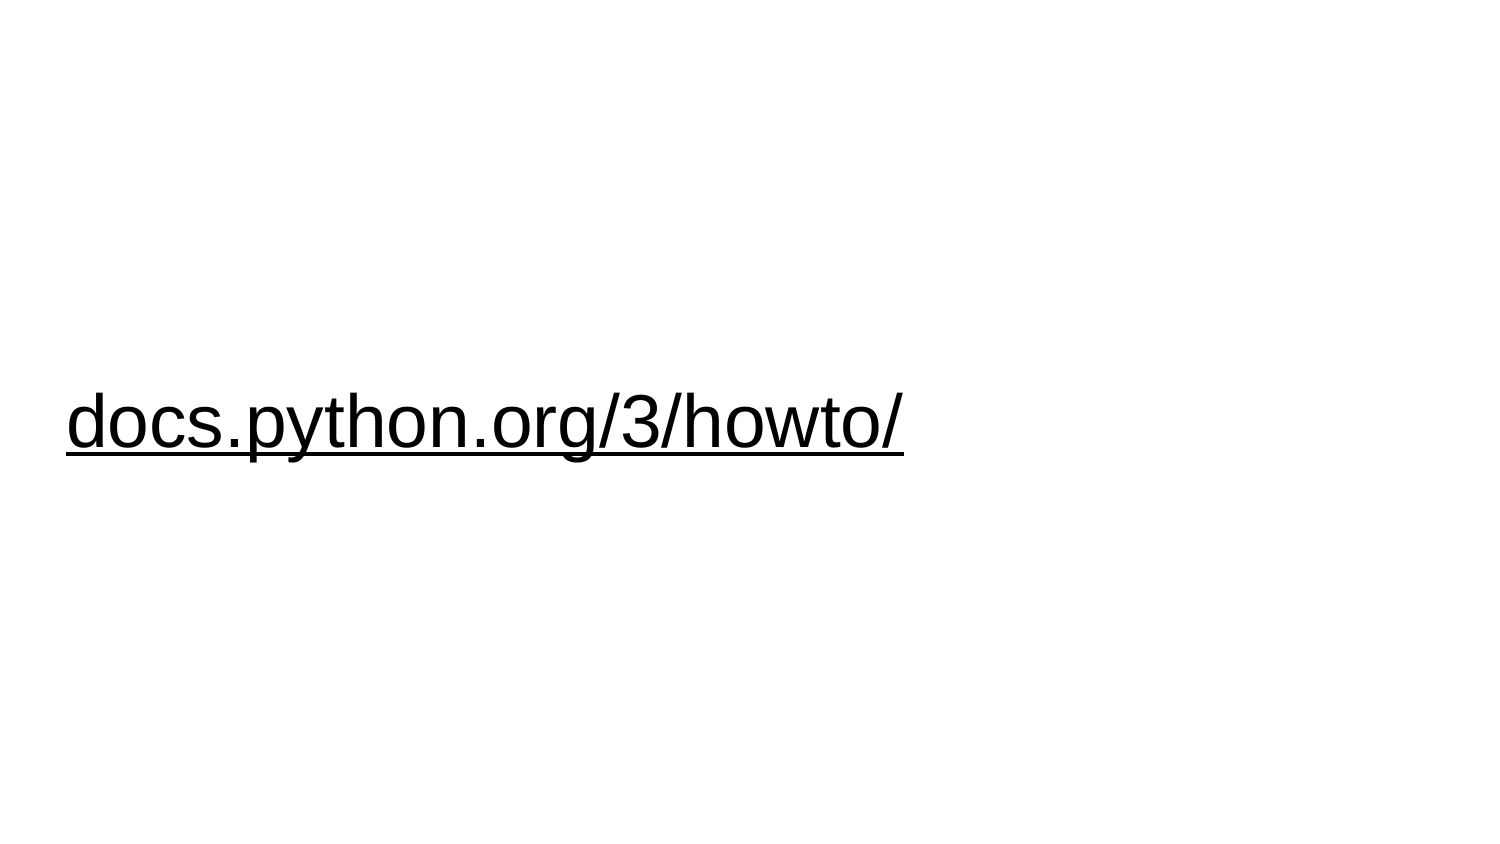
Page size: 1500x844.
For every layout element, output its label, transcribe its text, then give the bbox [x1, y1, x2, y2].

title docs.python.org/3/howto/ [51, 352, 1449, 491]
